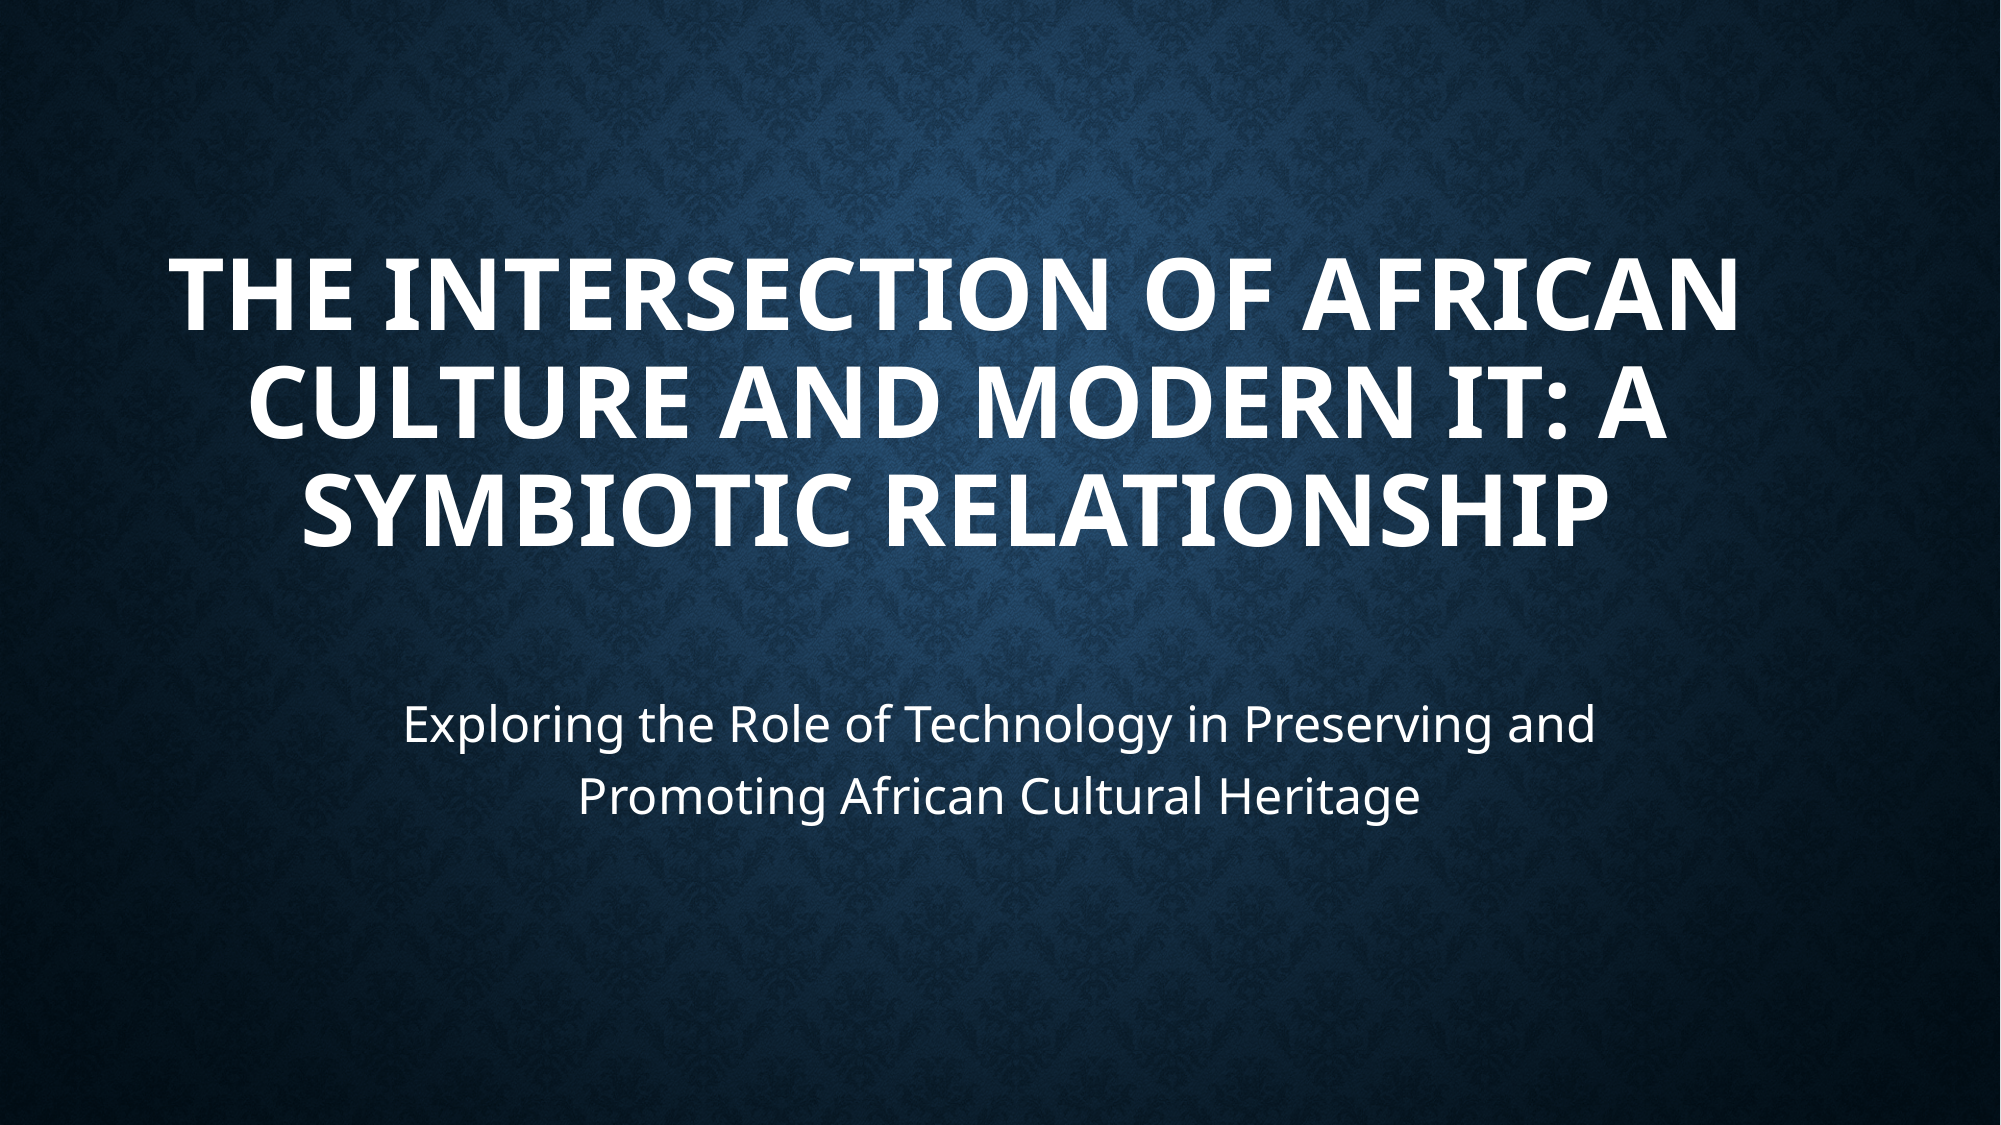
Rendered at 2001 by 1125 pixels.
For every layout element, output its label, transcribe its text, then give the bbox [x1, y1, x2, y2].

title The Intersection of African Culture and Modern IT: A Symbiotic Relationship [0, 184, 1913, 576]
subtitle Exploring the Role of Technology in Preserving and Promoting African Cultural Heritage [261, 672, 1739, 857]
